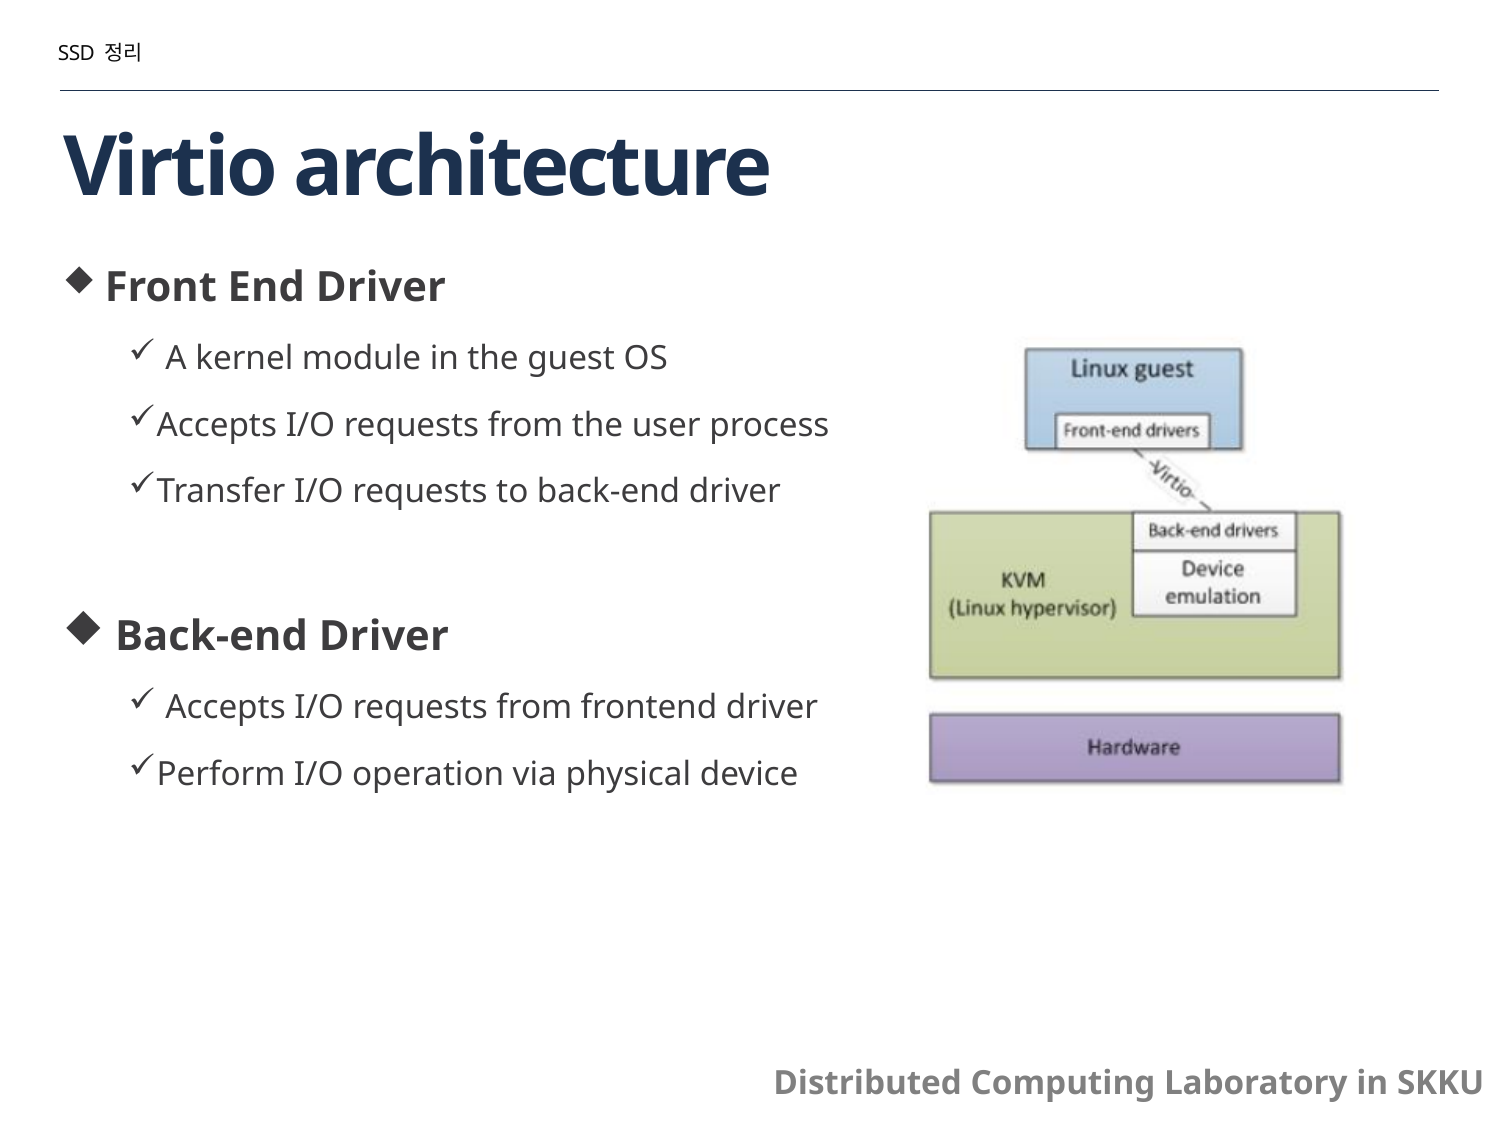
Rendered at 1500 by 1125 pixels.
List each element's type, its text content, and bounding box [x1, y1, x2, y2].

text_box SSD 정리 [43, 32, 483, 72]
text_box Distributed Computing Laboratory in SKKU [758, 1053, 1500, 1116]
picture [826, 209, 1400, 834]
text_box Front End Driver A kernel module in the guest OS Accepts I/O requests from the user process Transfer I/O requests to back-end driver Back-end Driver Accepts I/O requests from frontend driver Perform I/O operation via physical device [48, 227, 1333, 1054]
title Virtio architecture [48, 114, 1476, 211]
